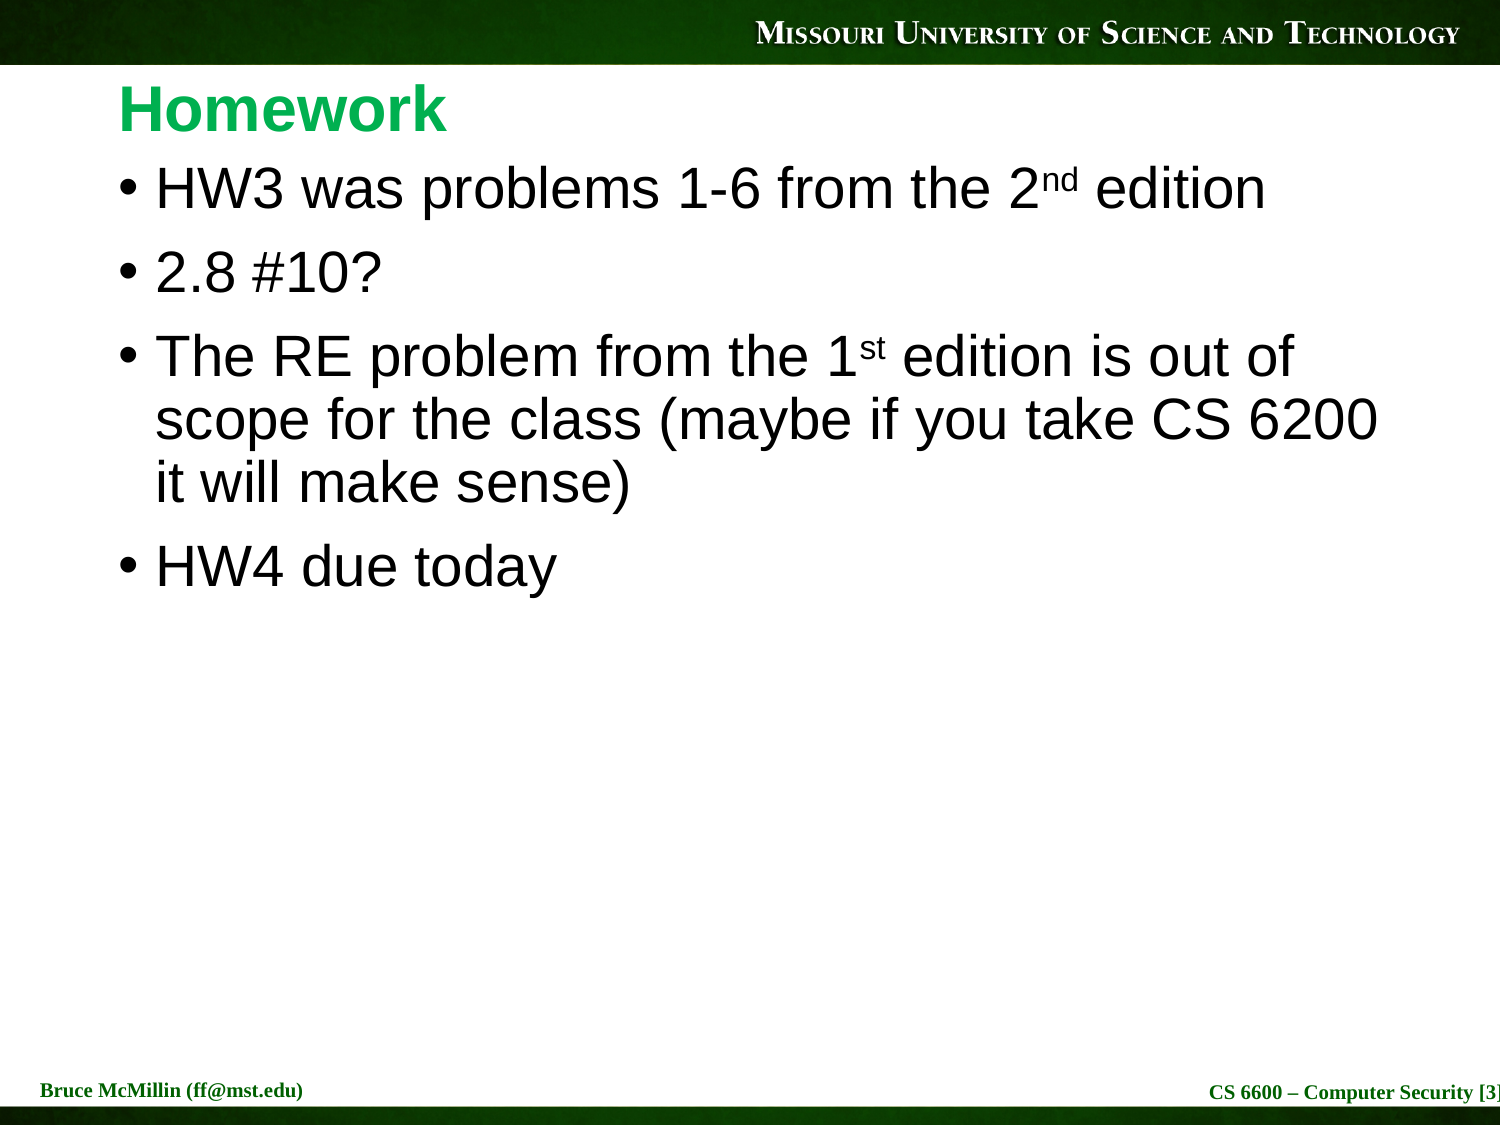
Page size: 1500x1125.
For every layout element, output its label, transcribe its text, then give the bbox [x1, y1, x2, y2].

title Homework [103, 68, 1397, 154]
picture [0, 0, 1500, 1125]
list HW3 was problems 1-6 from the 2nd edition 2.8 #10? The RE problem from the 1st edition is out of scope for the class (maybe if you take CS 6200 it will make sense) HW4 due today [103, 154, 1397, 1014]
